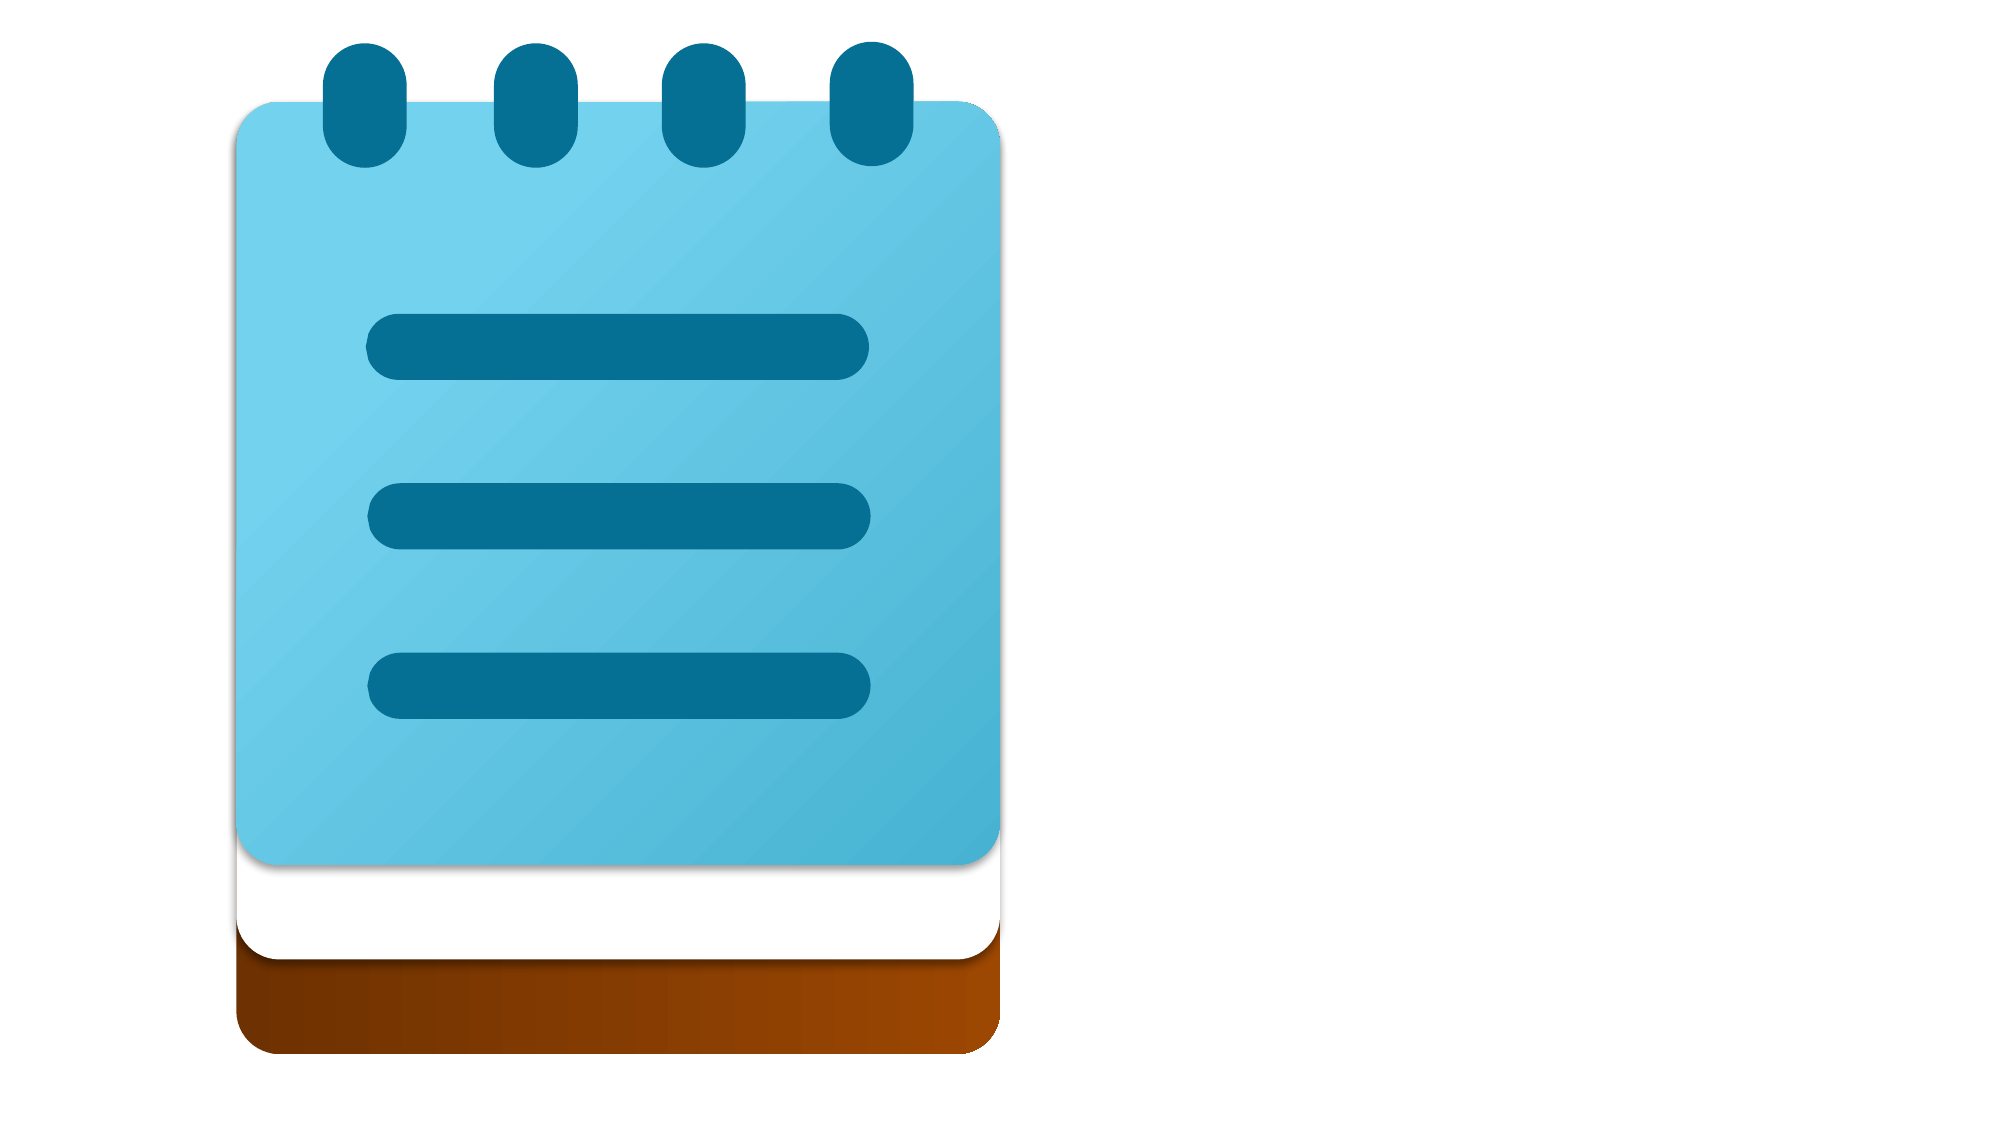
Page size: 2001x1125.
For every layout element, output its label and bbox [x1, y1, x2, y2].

text_box [828, 40, 915, 168]
text_box [660, 42, 747, 169]
text_box [235, 943, 1002, 1056]
text_box [366, 651, 872, 720]
text_box [235, 847, 1002, 961]
text_box [366, 482, 872, 551]
text_box [364, 312, 870, 381]
text_box [321, 42, 408, 169]
text_box [492, 42, 579, 169]
text_box [235, 100, 1002, 866]
